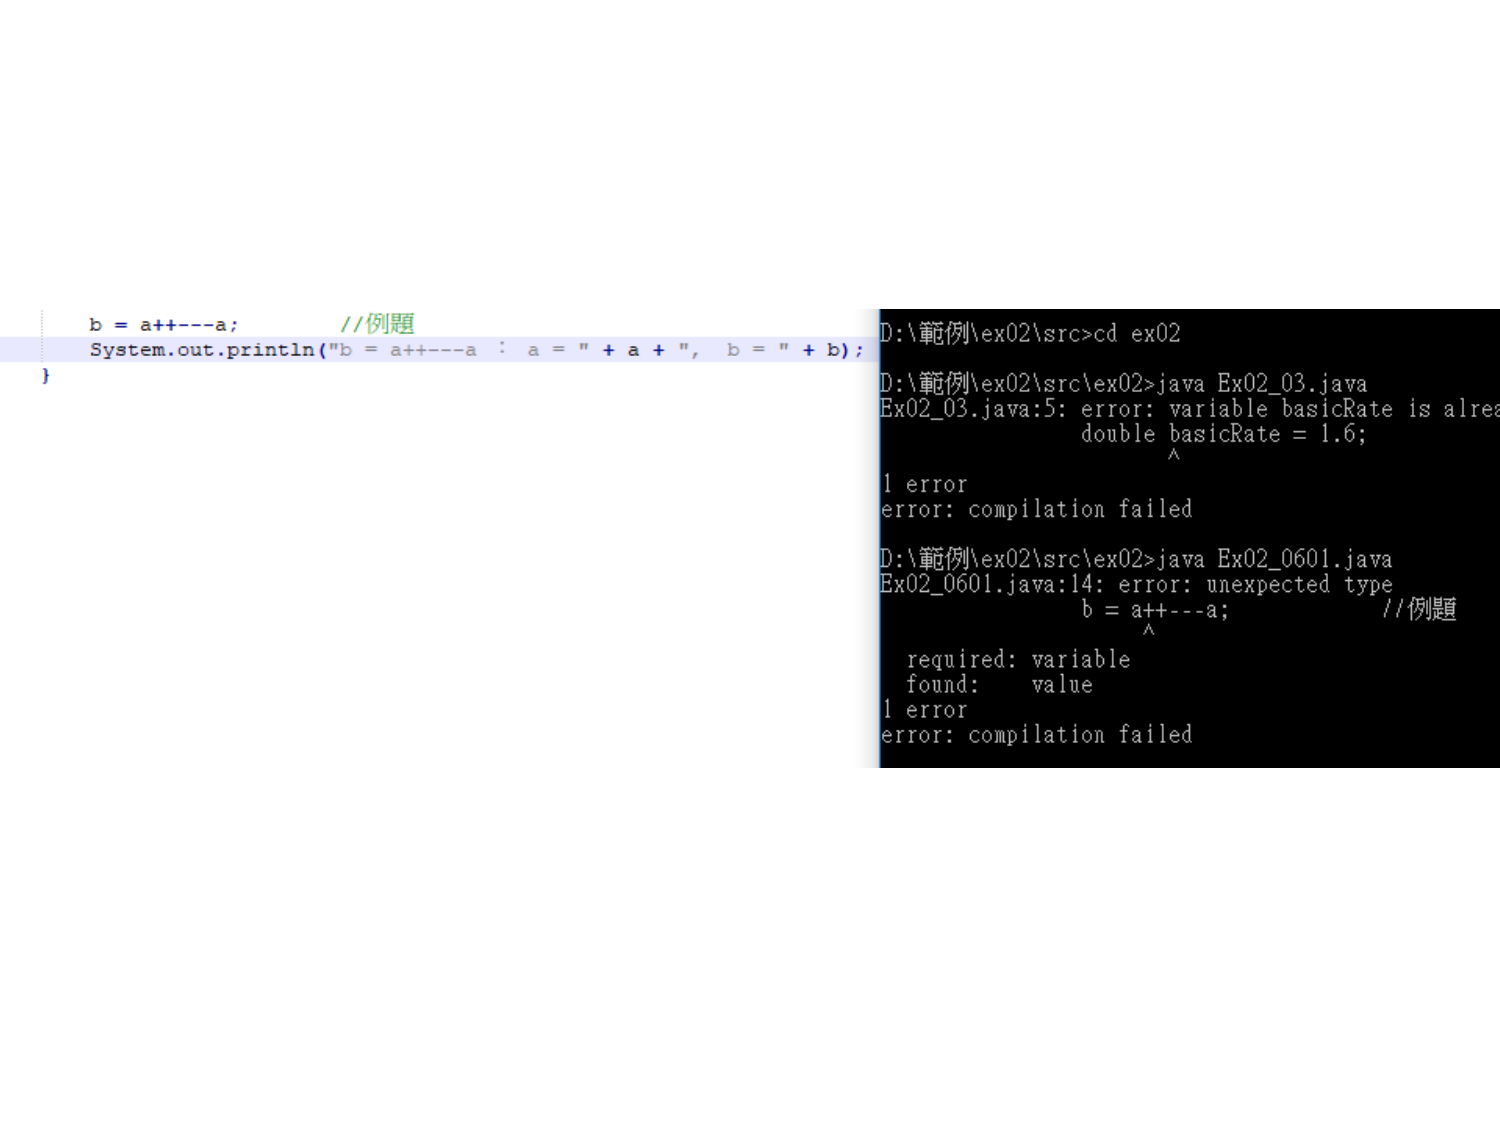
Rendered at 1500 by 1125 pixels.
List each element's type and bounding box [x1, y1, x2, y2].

picture [0, 309, 1500, 768]
